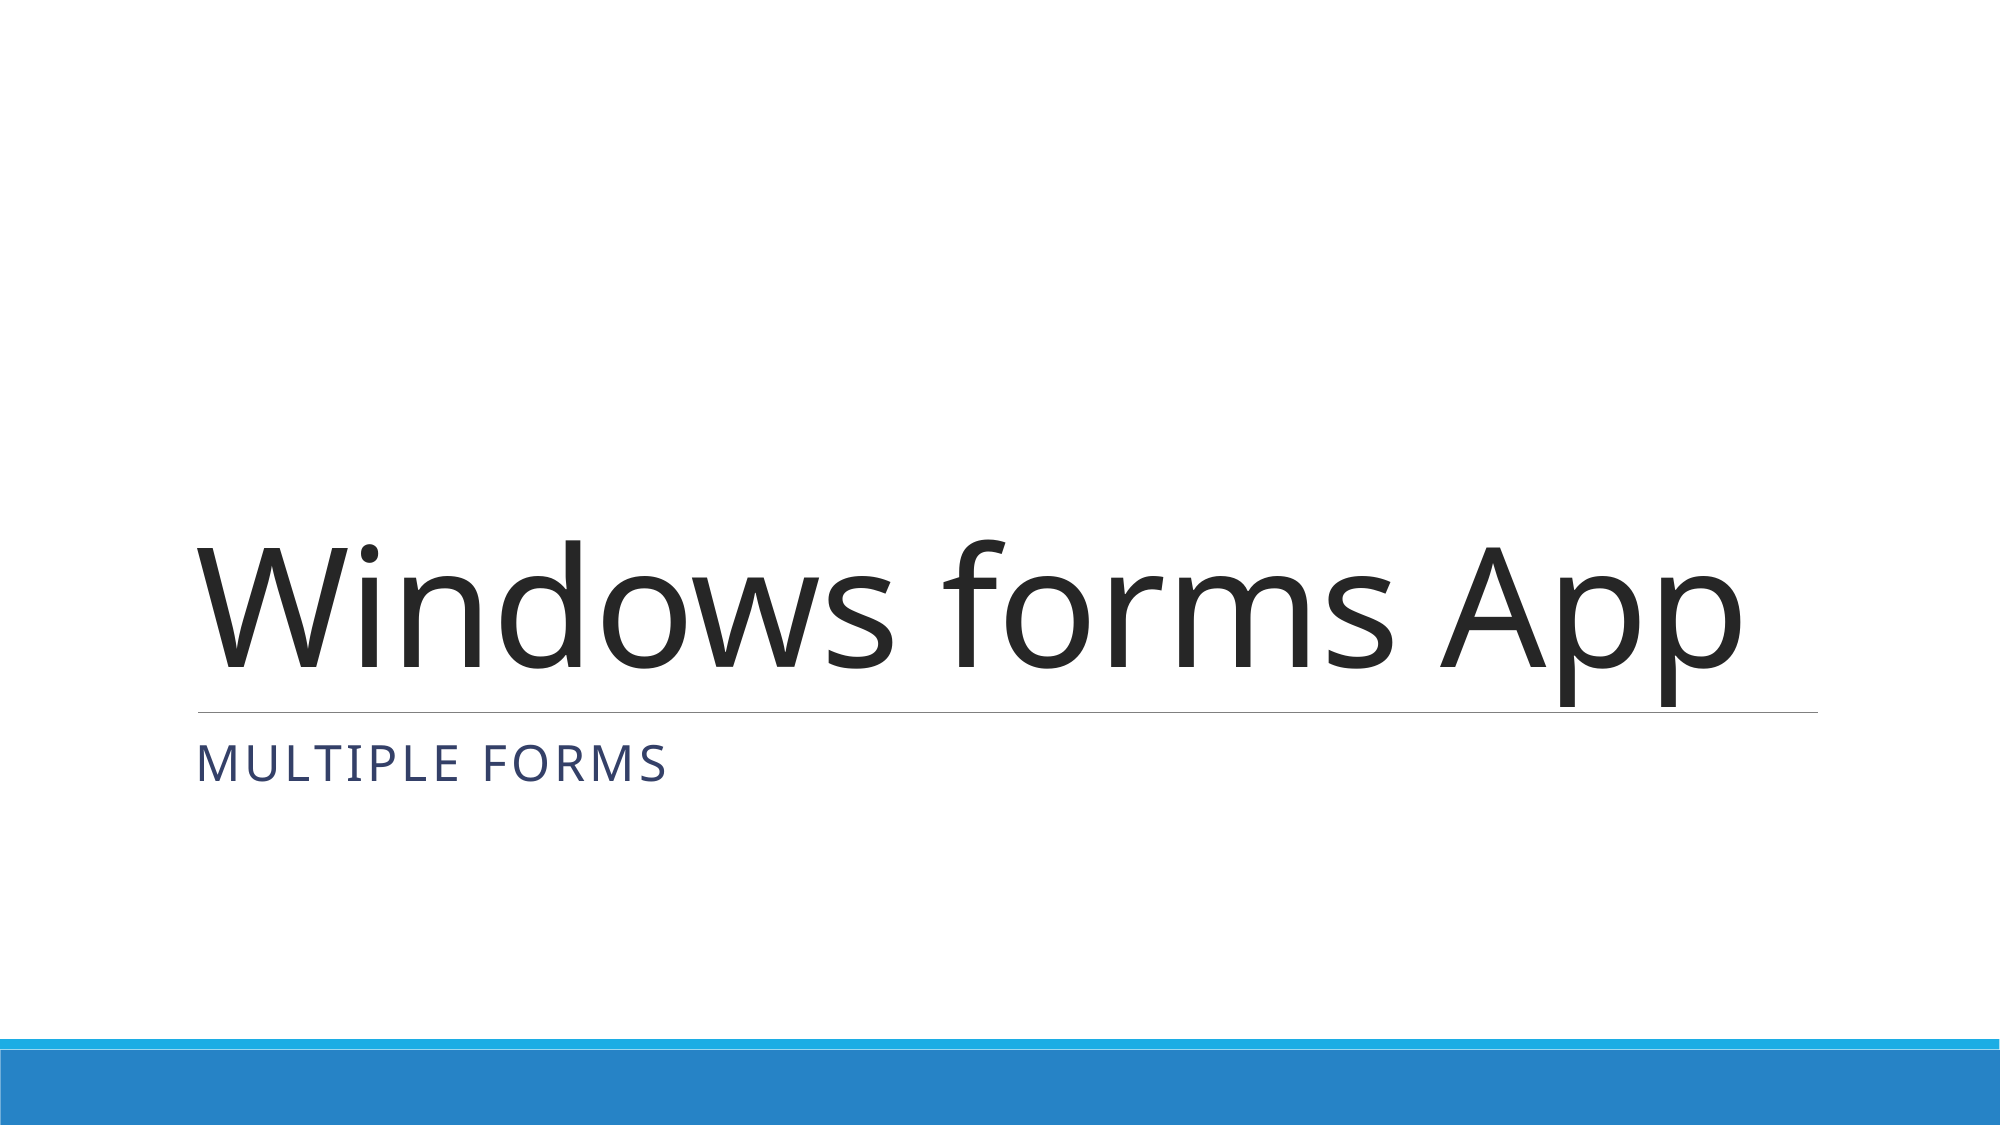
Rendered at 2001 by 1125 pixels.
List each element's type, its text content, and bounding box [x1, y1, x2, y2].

title Windows forms App [180, 124, 1830, 710]
list Multiple Forms [180, 730, 1830, 918]
